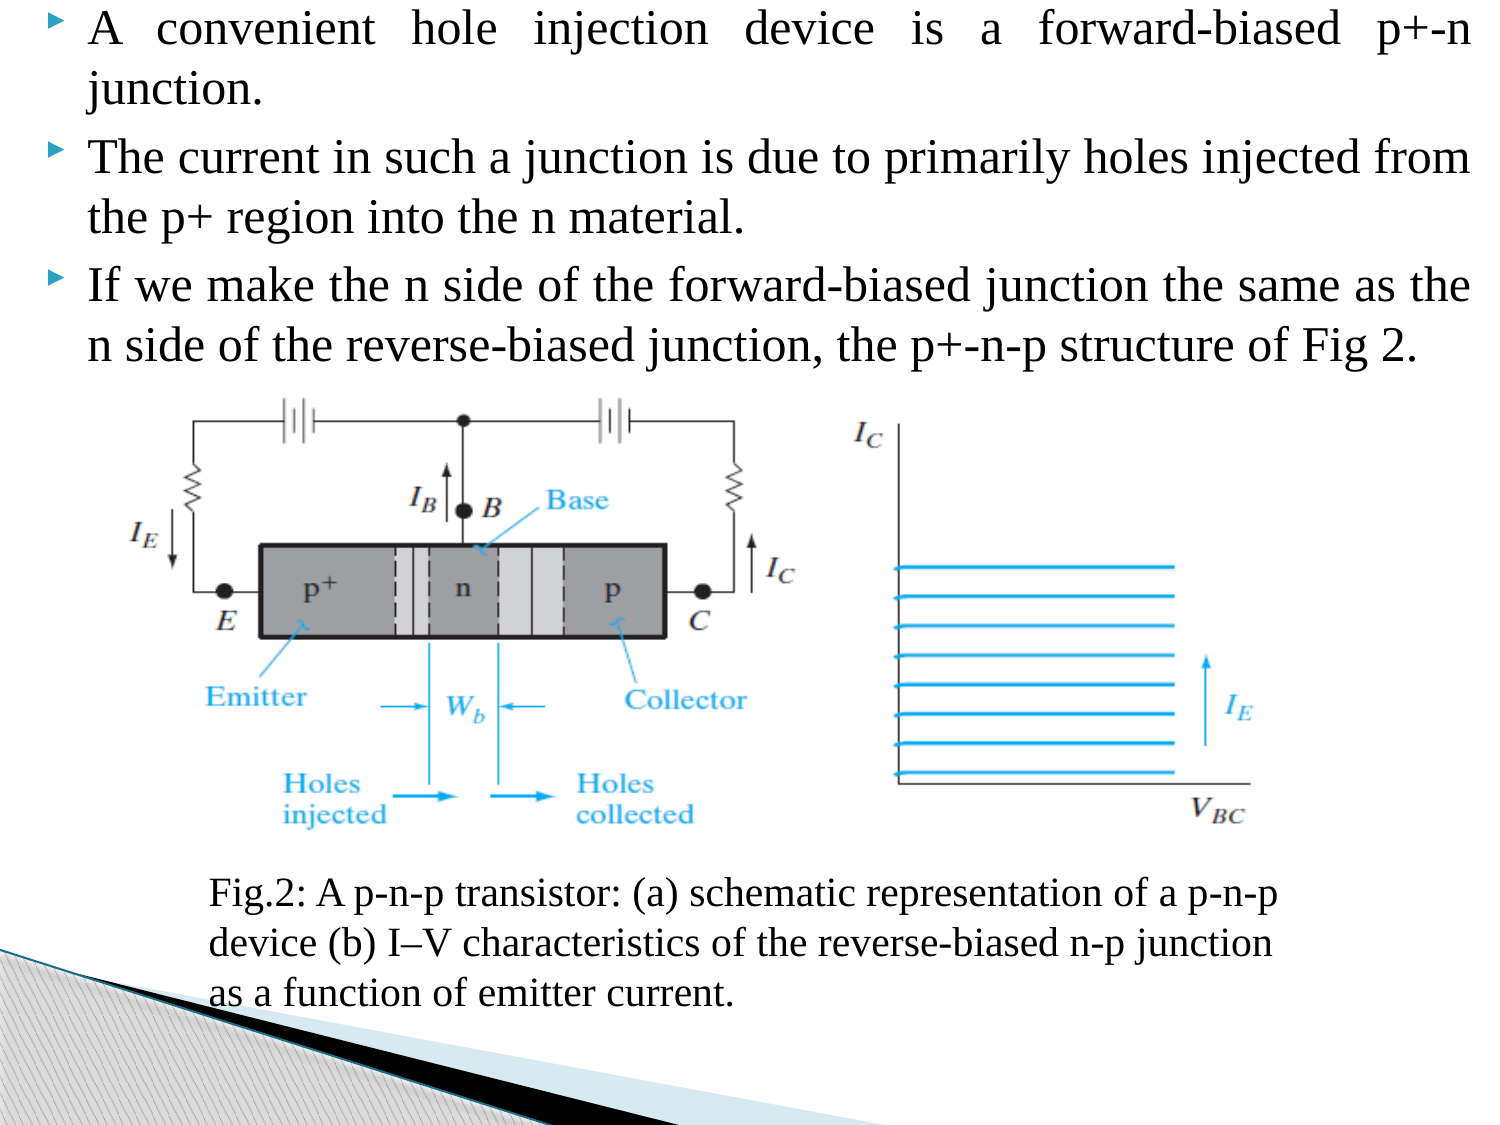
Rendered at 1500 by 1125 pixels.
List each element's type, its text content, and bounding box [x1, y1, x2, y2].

text_box Fig.2: A p-n-p transistor: (a) schematic representation of a p-n-p device (b) I–V characteristics of the reverse-biased n-p junction as a function of emitter current. [193, 857, 1319, 1022]
list A convenient hole injection device is a forward-biased p+-n junction. The current in such a junction is due to primarily holes injected from the p+ region into the n material. If we make the n side of the forward-biased junction the same as the n side of the reverse-biased junction, the p+-n-p structure of Fig 2. [12, 0, 1488, 1063]
picture [99, 374, 1313, 856]
